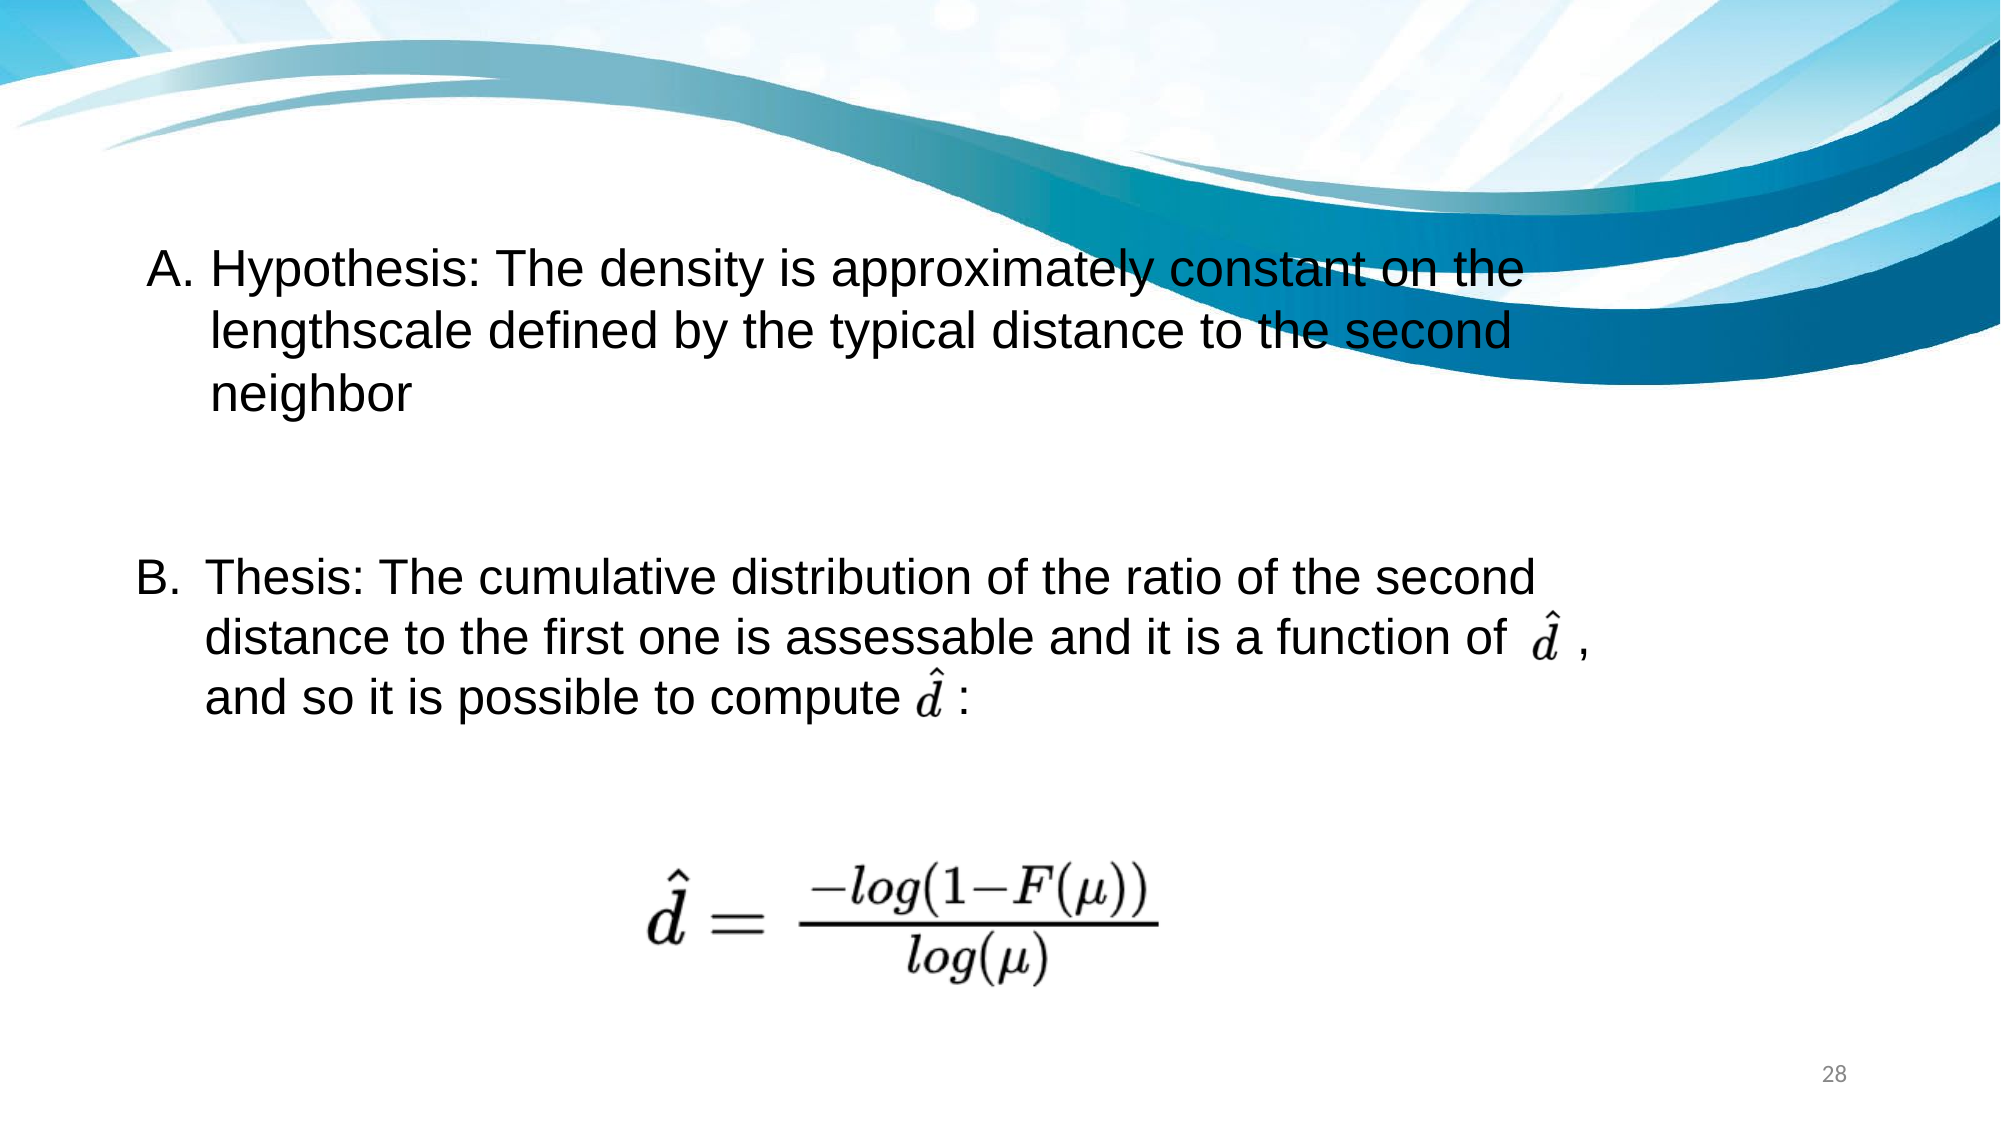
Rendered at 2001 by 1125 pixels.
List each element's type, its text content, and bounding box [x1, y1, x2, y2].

text_box B. [120, 529, 204, 620]
slide_number ‹#› [1412, 1042, 1863, 1103]
text_box Thesis: The cumulative distribution of the ratio of the second distance to the first one is assessable and it is a function of , and so it is possible to compute : [189, 529, 1694, 740]
picture [0, 0, 2001, 1125]
text_box Hypothesis: The density is approximately constant on the lengthscale defined by the typical distance to the second neighbor [120, 219, 1624, 437]
picture [1624, 124, 2001, 309]
